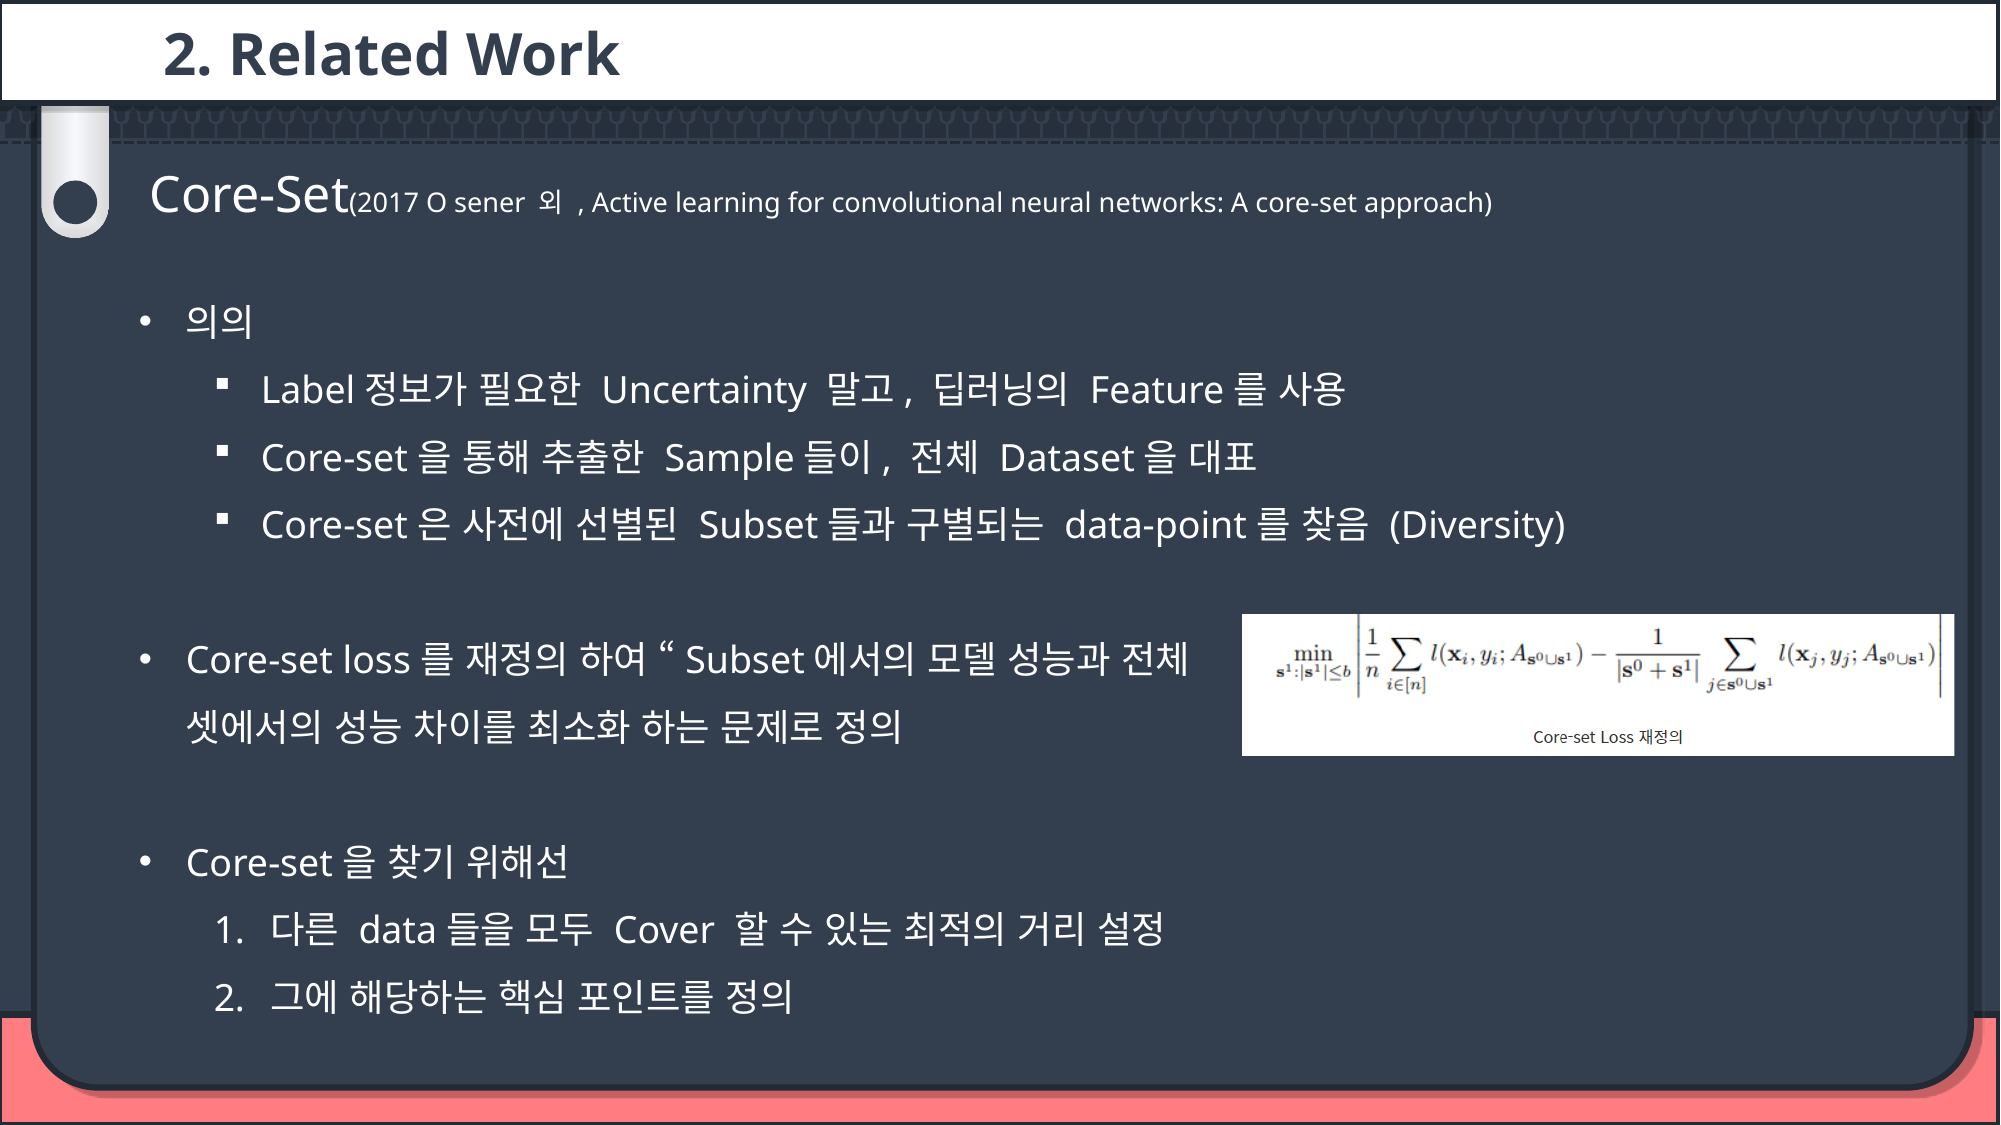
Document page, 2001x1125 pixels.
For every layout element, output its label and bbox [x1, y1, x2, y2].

text_box [0, 0, 2000, 1125]
picture [1242, 614, 1955, 756]
